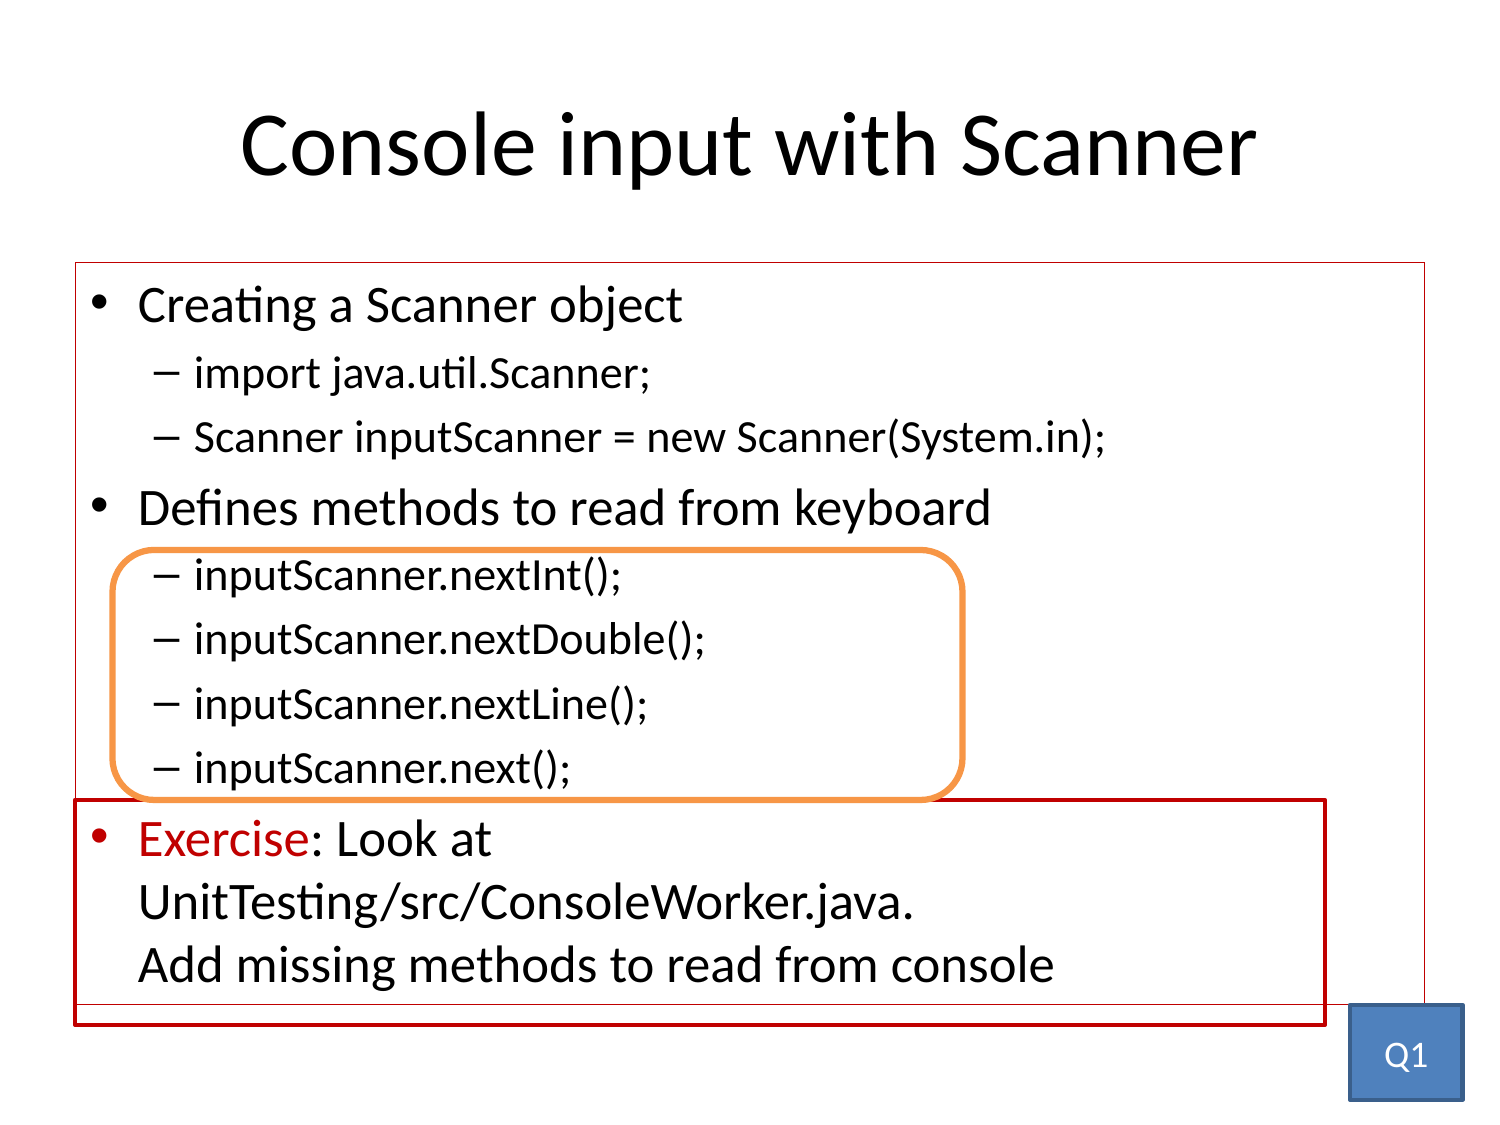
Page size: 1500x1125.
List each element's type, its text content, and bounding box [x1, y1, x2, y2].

text_box Q1 [1348, 1003, 1465, 1102]
title Console input with Scanner [75, 45, 1425, 233]
text_box [73, 798, 1327, 1027]
text_box [110, 547, 965, 803]
list Creating a Scanner object import java.util.Scanner; Scanner inputScanner = new Scanner(System.in); Defines methods to read from keyboard inputScanner.nextInt(); inputScanner.nextDouble(); inputScanner.nextLine(); inputScanner.next(); Exercise: Look at UnitTesting/src/ConsoleWorker.java. Add missing methods to read from console [75, 262, 1425, 1005]
